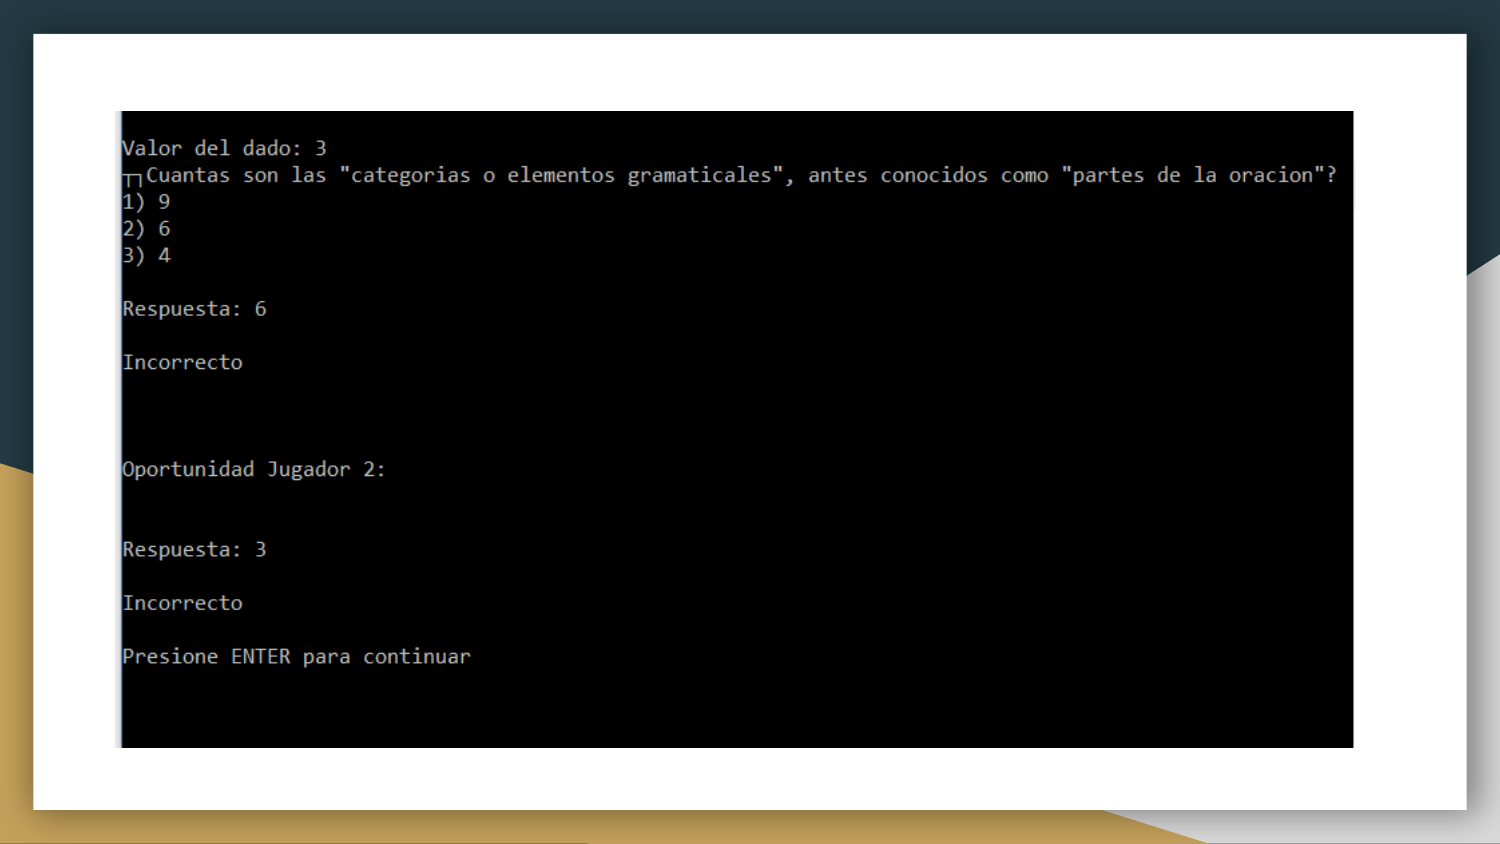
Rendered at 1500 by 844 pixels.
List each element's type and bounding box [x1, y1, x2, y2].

picture [114, 111, 1356, 749]
